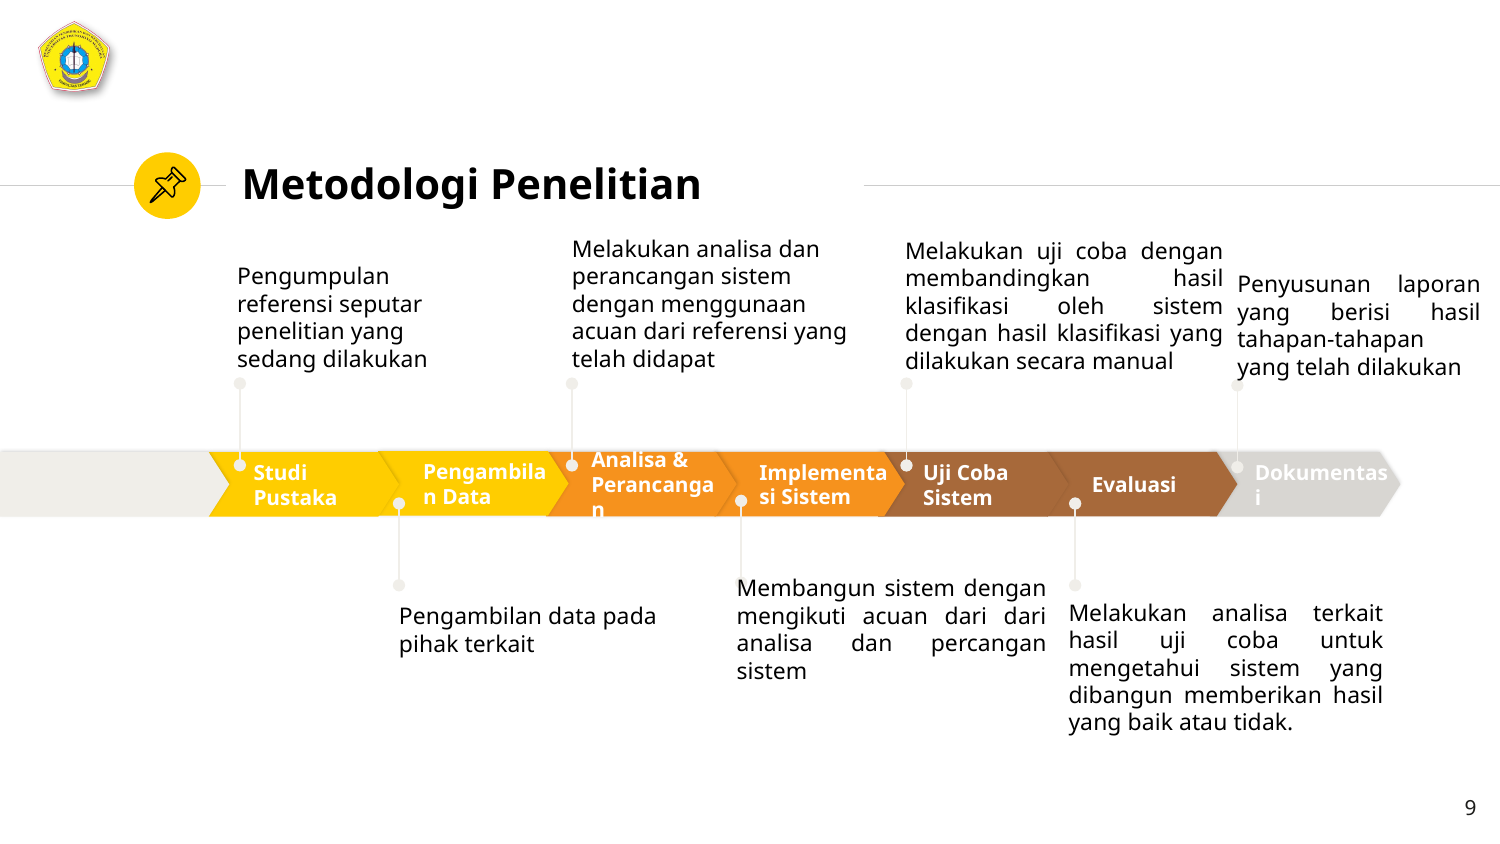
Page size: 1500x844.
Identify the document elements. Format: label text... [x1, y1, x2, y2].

text_box [0, 452, 230, 517]
text_box Studi Pustaka [212, 452, 400, 517]
text_box Uji Coba Sistem [888, 452, 1069, 517]
text_box Penyusunan laporan yang berisi hasil tahapan-tahapan yang telah dilakukan [1237, 292, 1482, 380]
text_box Evaluasi [1051, 451, 1238, 517]
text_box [150, 166, 186, 203]
text_box Melakukan analisa terkait hasil uji coba untuk mengetahui sistem yang dibangun memberikan hasil yang baik atau tidak. [1068, 596, 1384, 736]
text_box Dokumentasi [1220, 452, 1401, 517]
slide_number 9 [1401, 779, 1492, 844]
text_box Implementasi Sistem [719, 451, 905, 517]
text_box Pengambilan data pada pihak terkait [399, 596, 678, 657]
text_box Membangun sistem dengan mengikuti acuan dari dari analisa dan percangan sistem [736, 596, 1047, 684]
text_box Pengumpulan referensi seputar penelitian yang sedang dilakukan [237, 284, 443, 372]
picture [38, 21, 110, 92]
title Metodologi Penelitian [226, 146, 863, 219]
text_box Melakukan analisa dan perancangan sistem dengan menggunaan acuan dari referensi yang telah didapat [571, 253, 879, 372]
text_box Melakukan uji coba dengan membandingkan hasil klasifikasi oleh sistem dengan hasil klasifikasi yang dilakukan secara manual [904, 286, 1224, 374]
text_box Pengambilan Data [382, 451, 569, 516]
text_box Analisa & Perancangan [552, 451, 737, 517]
